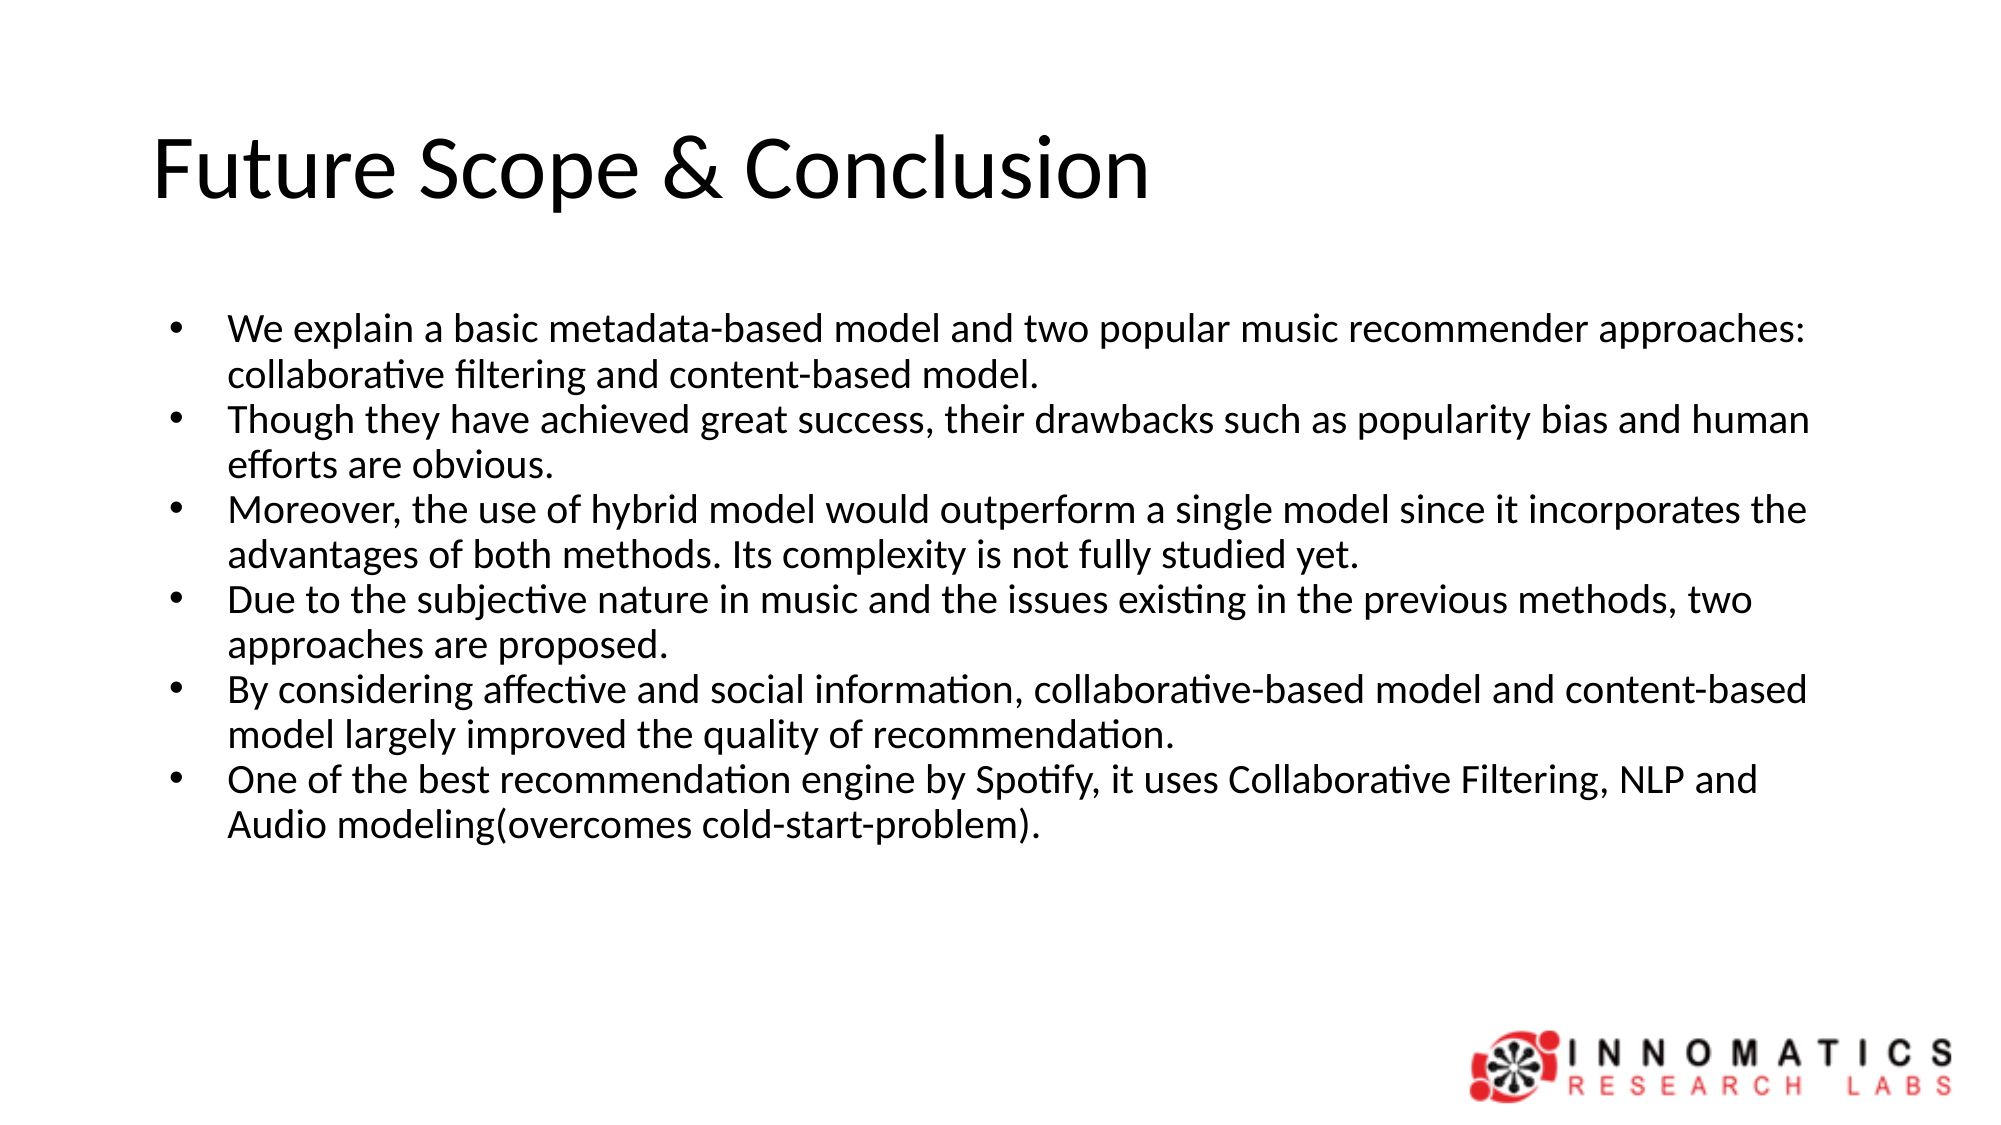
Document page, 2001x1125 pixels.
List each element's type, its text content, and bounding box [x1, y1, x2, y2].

list We explain a basic metadata-based model and two popular music recommender approaches: collaborative ﬁltering and content-based model. Though they have achieved great success, their drawbacks such as popularity bias and human eﬀorts are obvious. Moreover, the use of hybrid model would outperform a single model since it incorporates the advantages of both methods. Its complexity is not fully studied yet. Due to the subjective nature in music and the issues existing in the previous methods, two approaches are proposed. By considering aﬀective and social information, collaborative-based model and content-based model largely improved the quality of recommendation. One of the best recommendation engine by Spotify, it uses Collaborative Filtering, NLP and Audio modeling(overcomes cold-start-problem). [137, 299, 1863, 1014]
title Future Scope & Conclusion [137, 59, 1863, 278]
picture [1445, 1014, 1975, 1125]
